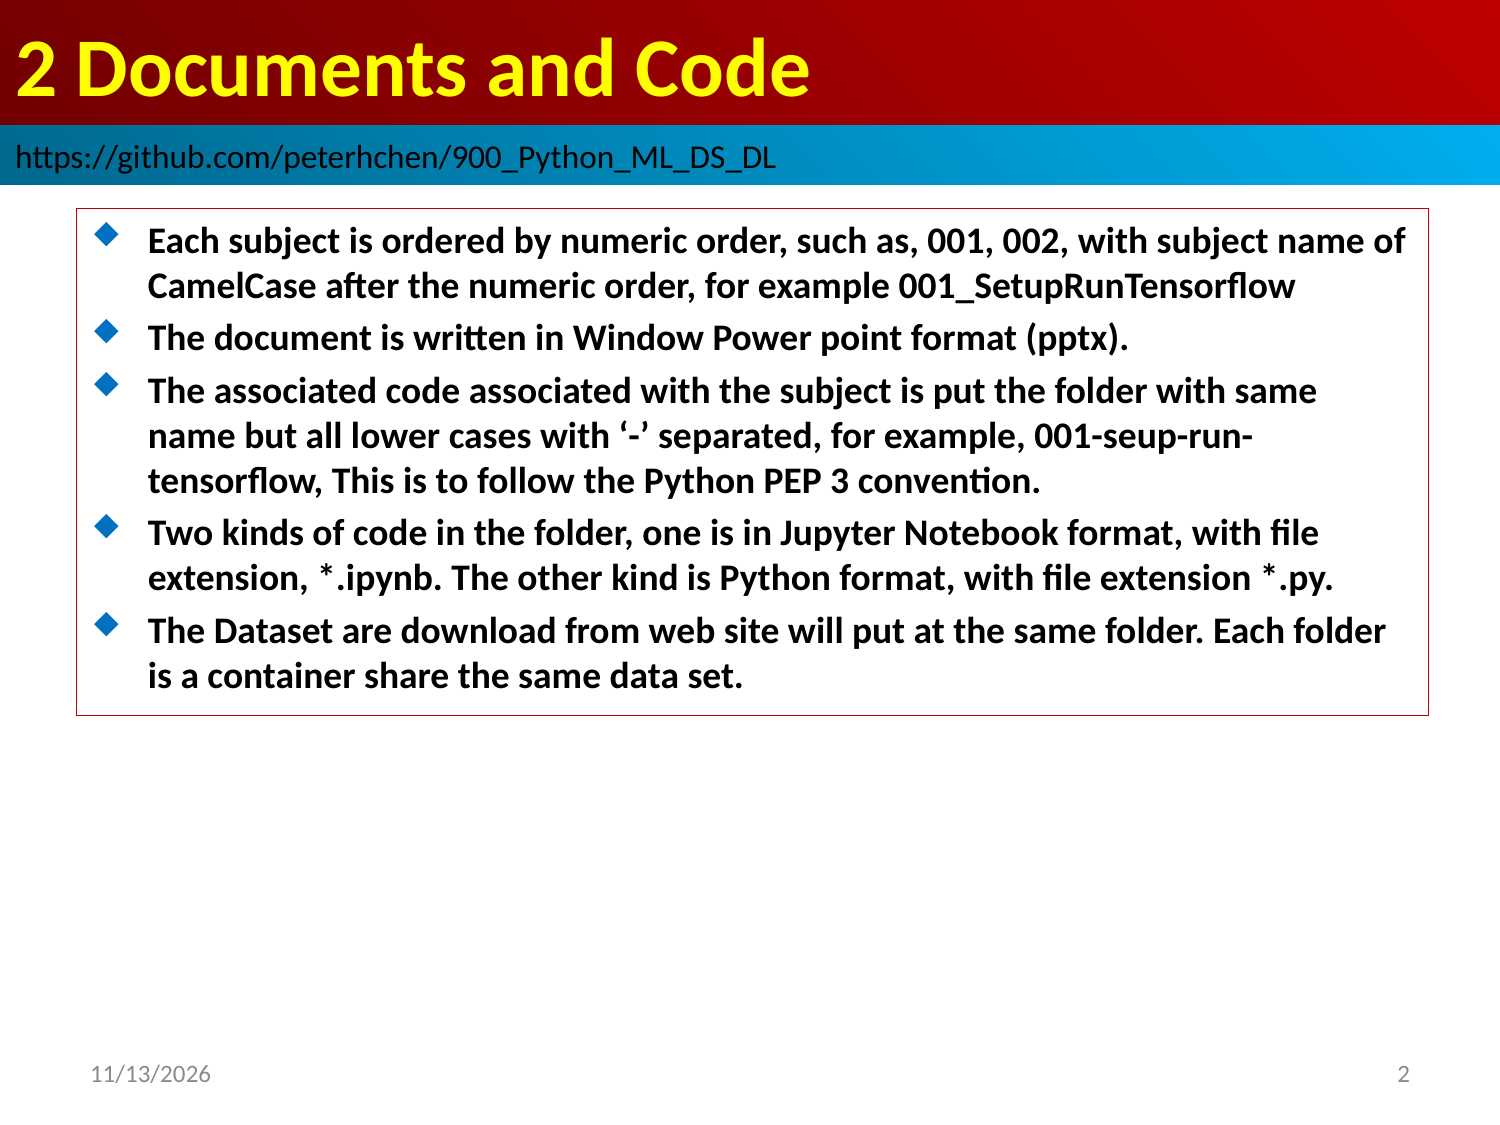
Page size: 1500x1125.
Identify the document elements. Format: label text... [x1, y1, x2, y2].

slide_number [75, 1042, 425, 1103]
subtitle Each subject is ordered by numeric order, such as, 001, 002, with subject name of CamelCase after the numeric order, for example 001_SetupRunTensorflow The document is written in Window Power point format (pptx). The associated code associated with the subject is put the folder with same name but all lower cases with ‘-’ separated, for example, 001-seup-run-tensorflow, This is to follow the Python PEP 3 convention. Two kinds of code in the folder, one is in Jupyter Notebook format, with file extension, *.ipynb. The other kind is Python format, with file extension *.py. The Dataset are download from web site will put at the same folder. Each folder is a container share the same data set. [76, 208, 1429, 716]
title 2 Documents and Code [0, 0, 1500, 125]
text_box https://github.com/peterhchen/900_Python_ML_DS_DL [0, 125, 1500, 185]
slide_number 2 [1074, 1042, 1425, 1103]
